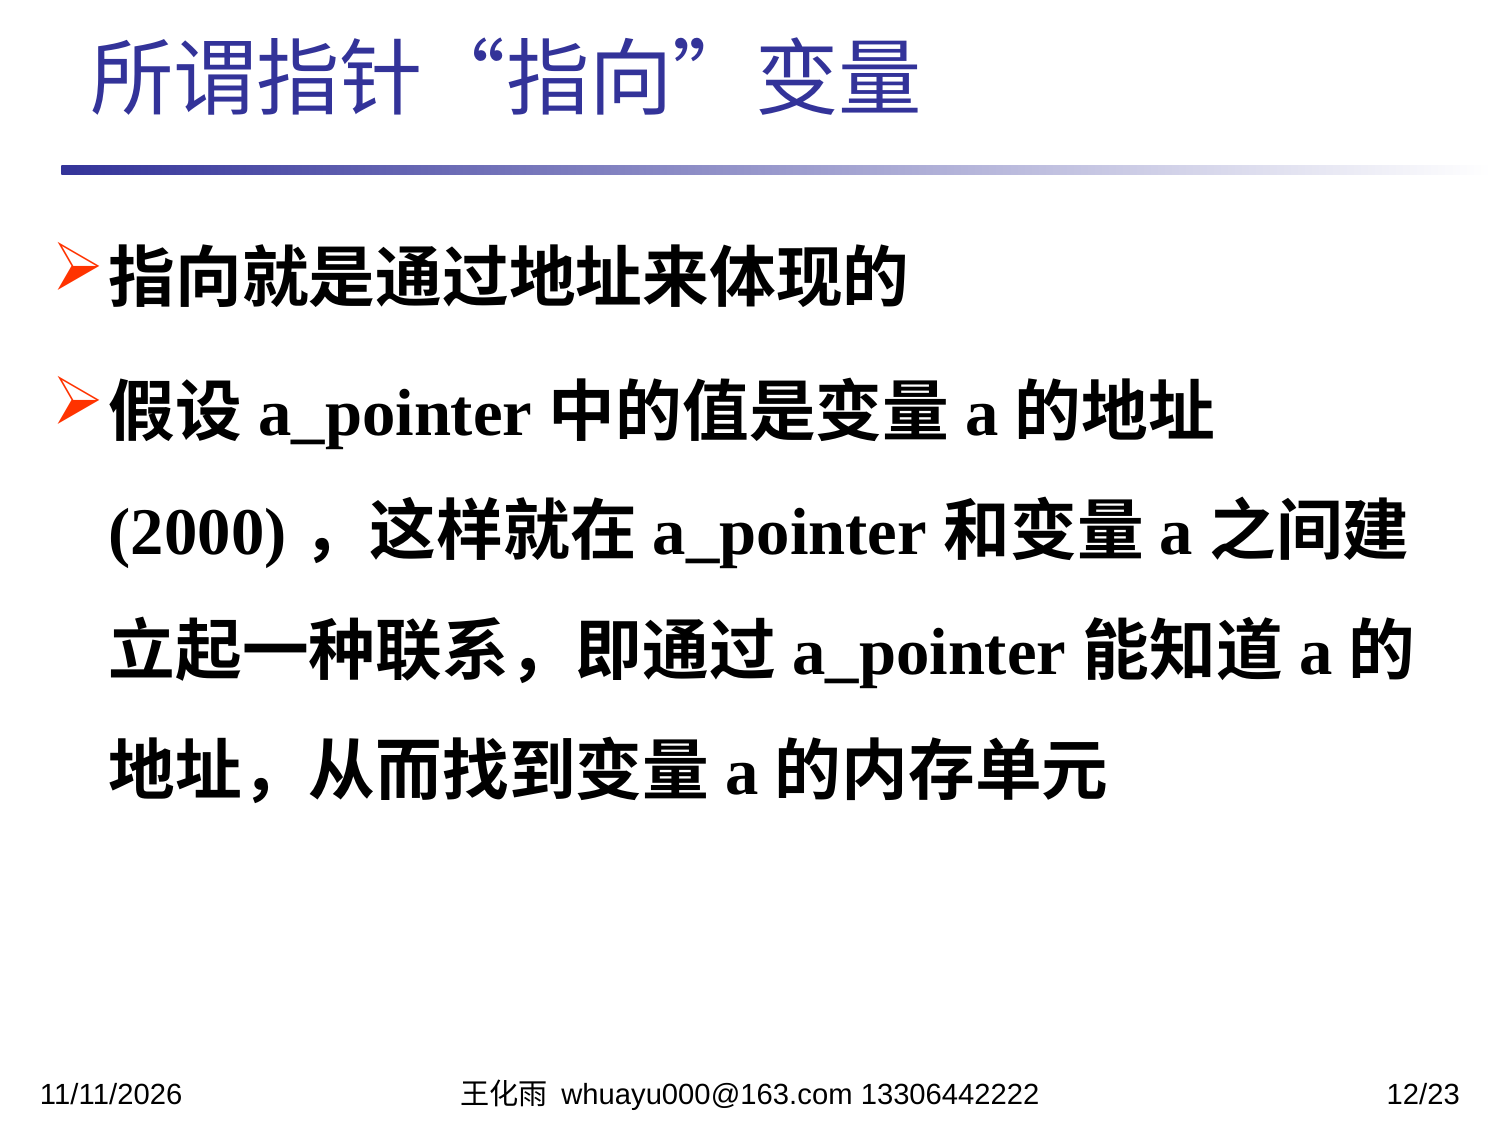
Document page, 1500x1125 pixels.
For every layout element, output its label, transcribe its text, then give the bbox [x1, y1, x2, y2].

slide_number 12/23 [1187, 1074, 1476, 1103]
list 指向就是通过地址来体现的 假设a_pointer中的值是变量a的地址(2000)，这样就在a_pointer和变量a之间建立起一种联系，即通过a_pointer能知道a的地址，从而找到变量a的内存单元 [37, 187, 1463, 1025]
footer 王化雨 whuayu000@163.com 13306442222 [387, 1074, 1113, 1103]
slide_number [24, 1074, 376, 1103]
title 所谓指针“指向”变量 [75, 24, 1475, 125]
